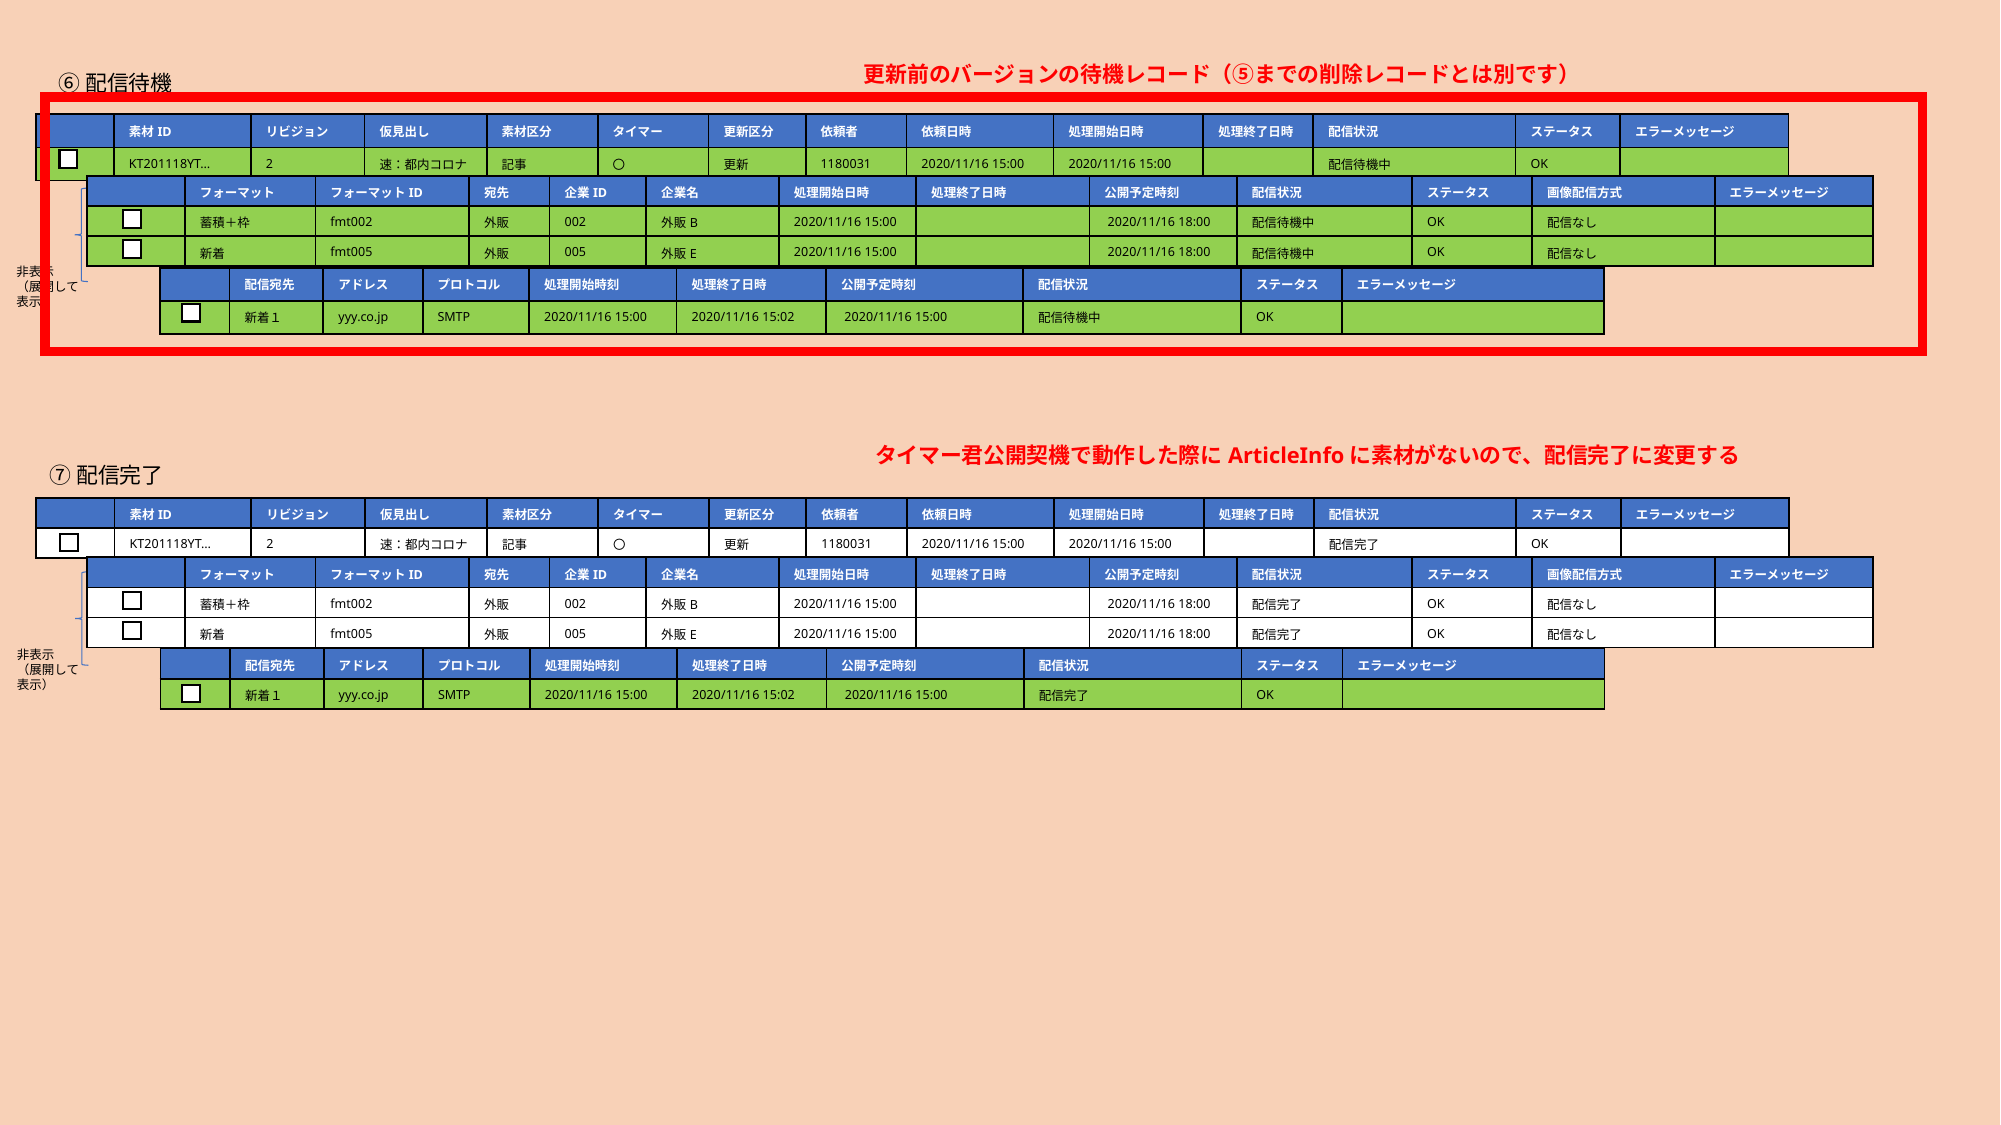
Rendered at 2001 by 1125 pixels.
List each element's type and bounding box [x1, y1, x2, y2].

table_header [917, 177, 1089, 205]
table_cell [1413, 207, 1531, 235]
table_header [1205, 499, 1313, 527]
table_cell [470, 237, 549, 265]
table_header [88, 558, 184, 587]
table_header [1533, 558, 1714, 587]
table_header [325, 649, 422, 678]
table_cell [115, 529, 250, 556]
table_header [908, 499, 1053, 527]
table_header [1238, 177, 1411, 205]
table_cell [908, 529, 1053, 556]
table_header [1090, 177, 1236, 205]
table_cell [599, 529, 708, 556]
table_cell [1055, 529, 1203, 556]
table_cell [1413, 237, 1531, 265]
table_cell [647, 618, 778, 647]
table_cell [1025, 680, 1241, 708]
table_header [1242, 649, 1342, 678]
table_cell [1533, 618, 1714, 647]
table_header [710, 499, 805, 527]
table_cell [37, 529, 114, 557]
table_cell [1315, 529, 1515, 556]
table_header [1716, 558, 1872, 587]
table_header [1055, 499, 1203, 527]
table_header [647, 177, 778, 205]
table_cell [186, 618, 315, 647]
table_header [1517, 499, 1620, 527]
table_header [1533, 177, 1714, 205]
table_cell [1238, 207, 1411, 235]
table_cell [1533, 207, 1714, 235]
table_header [252, 499, 364, 527]
table_header [550, 558, 645, 587]
text_box [0, 0, 2000, 1125]
table_cell [780, 618, 915, 647]
table_cell [186, 588, 315, 617]
table_cell [186, 237, 315, 265]
table_cell [550, 207, 645, 235]
table_header [1315, 499, 1515, 527]
table_header [88, 177, 184, 205]
table_cell [488, 529, 597, 556]
table_cell [470, 588, 549, 617]
table_header [550, 177, 645, 205]
table_cell [780, 588, 915, 617]
table_header [827, 649, 1023, 678]
table_cell [88, 588, 184, 617]
table_header [917, 558, 1089, 587]
table_header [1716, 177, 1872, 205]
table_cell [1413, 618, 1531, 647]
table_header [470, 558, 549, 587]
table_header [1622, 499, 1788, 527]
table_cell [1090, 588, 1236, 617]
table_cell [88, 237, 184, 265]
table_cell [1716, 618, 1872, 647]
table_header [678, 649, 826, 678]
table_cell [37, 148, 44, 180]
table_header [186, 177, 315, 205]
table_cell [1533, 237, 1714, 265]
table_cell [470, 207, 549, 235]
table_cell [1533, 588, 1714, 617]
table_header [115, 499, 250, 527]
table_cell [710, 529, 805, 556]
table_header [488, 499, 597, 527]
table_header [599, 499, 708, 527]
table_cell [316, 588, 468, 617]
table_header [1025, 649, 1241, 678]
table_cell [316, 237, 468, 265]
table_cell [647, 207, 778, 235]
table_header [647, 558, 778, 587]
table_header [807, 499, 906, 527]
table_cell [88, 618, 184, 647]
table_header [37, 499, 114, 527]
table_header [161, 649, 229, 678]
table_cell [252, 529, 364, 556]
table_cell [1716, 588, 1872, 617]
table_header [316, 558, 468, 587]
table_cell [531, 680, 676, 708]
table_header [231, 649, 323, 678]
table_cell [1205, 529, 1313, 556]
table_header [780, 558, 915, 587]
table_header [37, 115, 44, 147]
table_cell [1090, 618, 1236, 647]
table_cell [917, 207, 1089, 235]
table_cell [1238, 618, 1411, 647]
table_cell [1238, 237, 1411, 265]
table_cell [1622, 529, 1788, 556]
table_cell [1343, 680, 1604, 708]
table_cell [424, 680, 529, 708]
table_cell [1090, 237, 1236, 265]
table_cell [917, 588, 1089, 617]
table_cell [827, 680, 1023, 708]
table_cell [316, 618, 468, 647]
table_cell [366, 529, 486, 556]
table_cell [807, 529, 906, 556]
table_cell [917, 618, 1089, 647]
table_header [1343, 649, 1604, 678]
table_cell [161, 680, 229, 708]
table_cell [1238, 588, 1411, 617]
table_cell [1413, 588, 1531, 617]
table_cell [678, 680, 826, 708]
table_cell [1716, 207, 1872, 235]
table_header [316, 177, 468, 205]
table_cell [550, 588, 645, 617]
table_cell [231, 680, 323, 708]
table_cell [917, 237, 1089, 265]
table_header [780, 177, 915, 205]
table_cell [88, 207, 184, 235]
table_cell [550, 237, 645, 265]
table_cell [647, 237, 778, 265]
table_cell [1242, 680, 1342, 708]
table_cell [470, 618, 549, 647]
table_cell [1517, 529, 1620, 556]
table_cell [1090, 207, 1236, 235]
table_cell [1716, 237, 1872, 265]
table_header [1413, 177, 1531, 205]
table_cell [780, 237, 915, 265]
table_cell [780, 207, 915, 235]
table_header [531, 649, 676, 678]
table_cell [325, 680, 422, 708]
table_cell [186, 207, 315, 235]
table_header [186, 558, 315, 587]
table_cell [550, 618, 645, 647]
table_header [1413, 558, 1531, 587]
table_header [1090, 558, 1236, 587]
table_header [424, 649, 529, 678]
table_cell [316, 207, 468, 235]
table_cell [647, 588, 778, 617]
table_header [1238, 558, 1411, 587]
table_header [470, 177, 549, 205]
table_header [366, 499, 486, 527]
